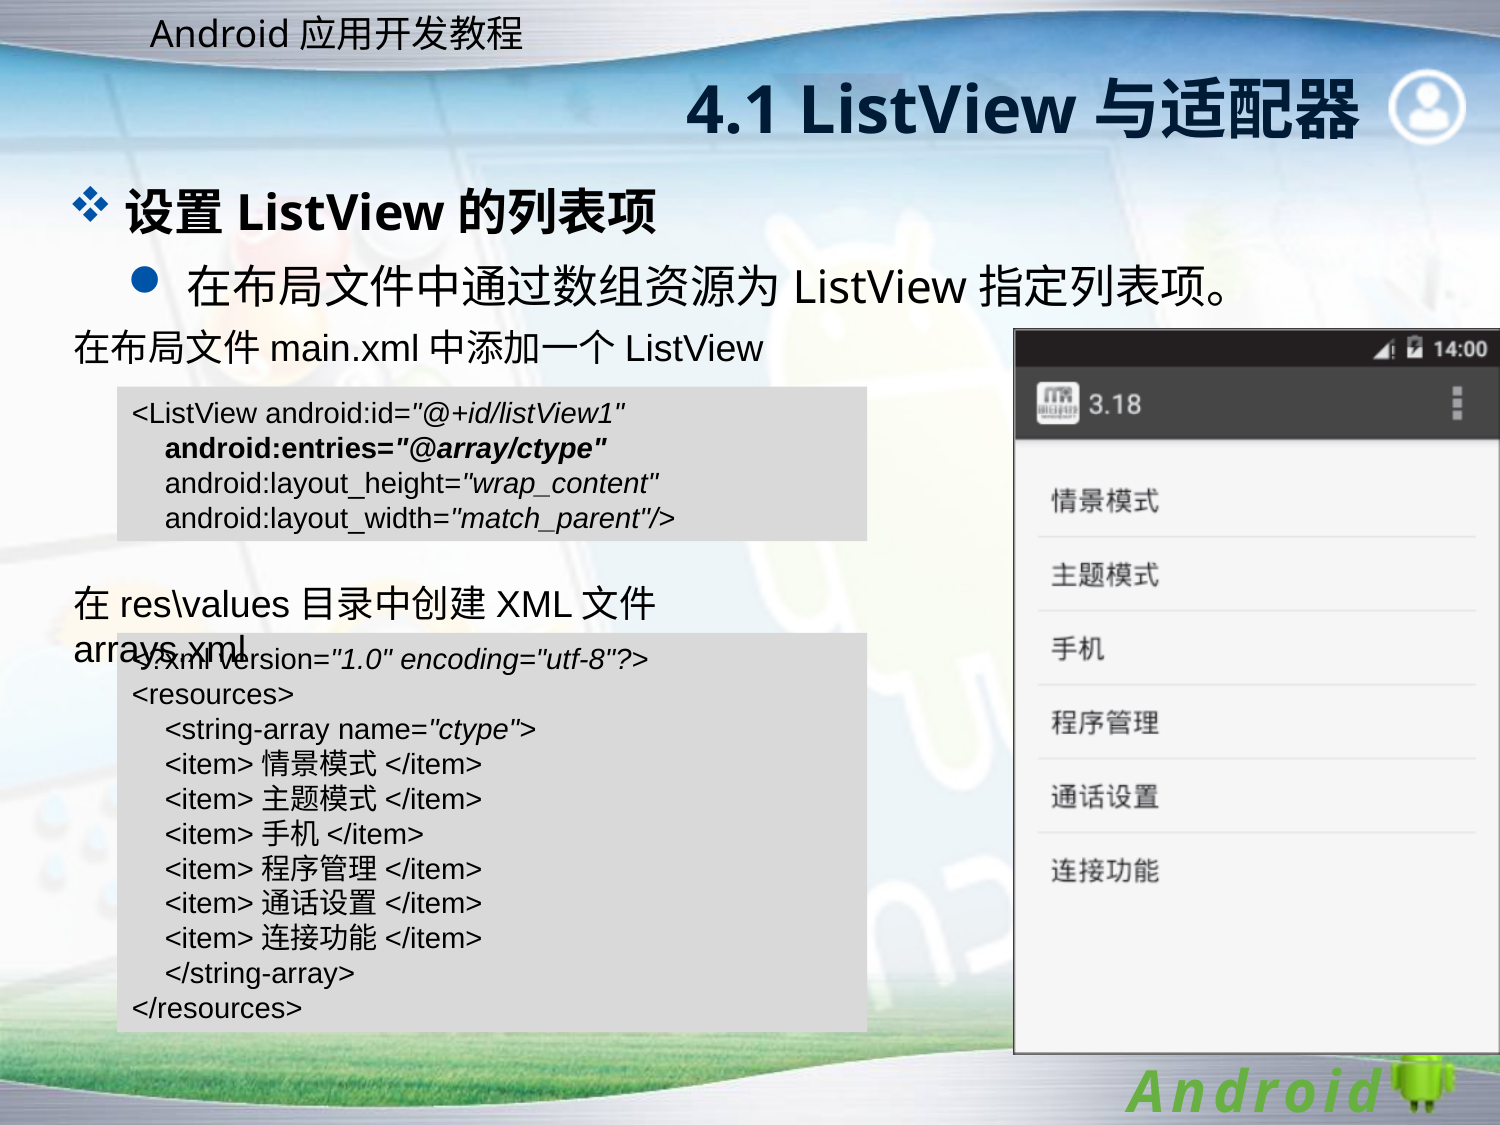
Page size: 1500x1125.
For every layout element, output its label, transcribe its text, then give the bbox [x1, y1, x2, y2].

picture [0, 1, 1500, 1125]
list 设置ListView的列表项 在布局文件中通过数组资源为ListView指定列表项。 [52, 160, 1460, 329]
text_box <?xml version="1.0" encoding="utf-8"?> <resources> <string-array name="ctype"> <item>情景模式</item> <item>主题模式</item> <item>手机</item> <item>程序管理</item> <item>通话设置</item> <item>连接功能</item> </string-array> </resources> [117, 632, 868, 1033]
text_box 在res\values目录中创建XML文件arrays.xml [58, 572, 844, 677]
text_box <ListView android:id="@+id/listView1" android:entries="@array/ctype" android:layout_height="wrap_content" android:layout_width="match_parent"/> [117, 386, 868, 542]
text_box 在布局文件main.xml中添加一个ListView [58, 316, 914, 377]
title 4.1 ListView与适配器 [213, 66, 1377, 147]
